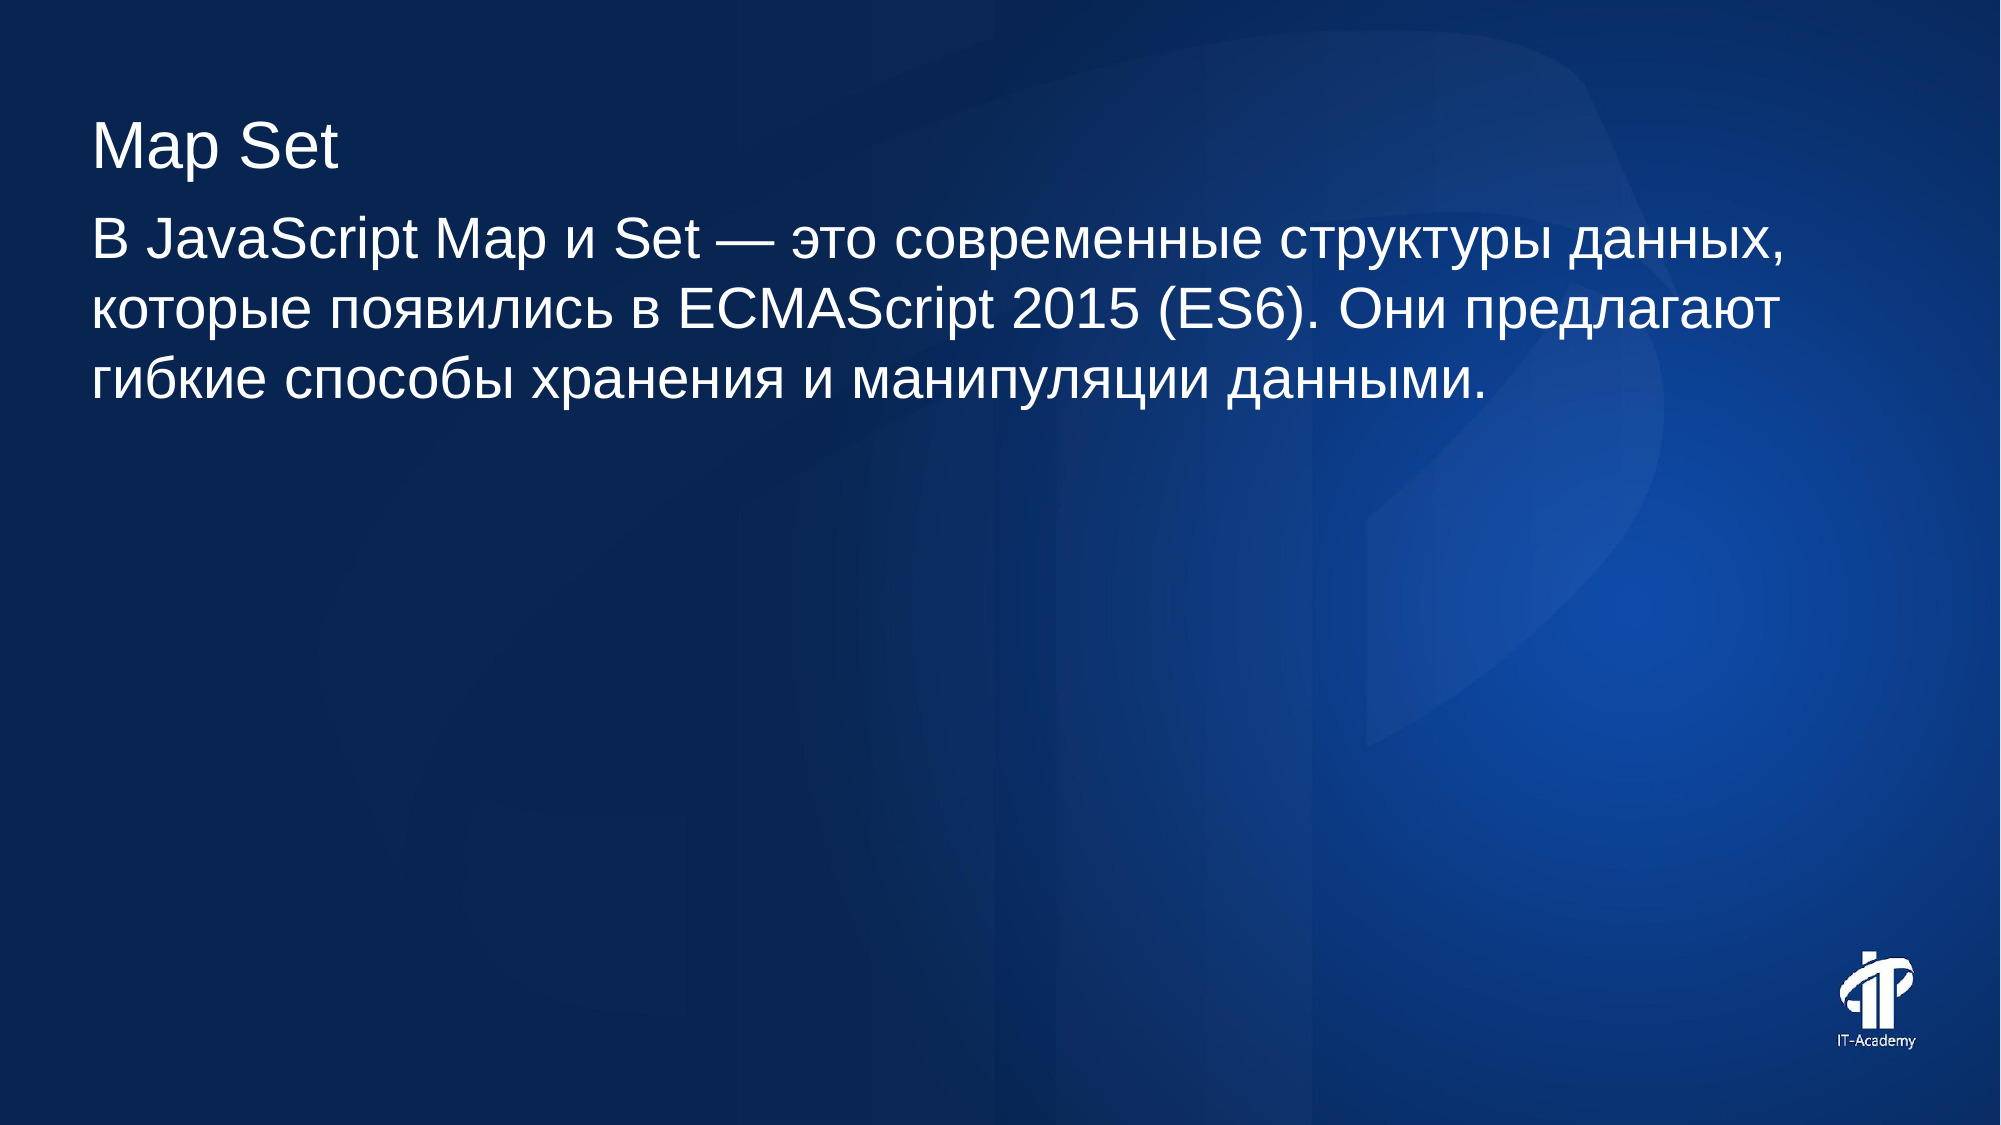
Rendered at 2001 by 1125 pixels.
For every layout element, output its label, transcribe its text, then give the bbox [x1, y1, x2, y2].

text_box Map Set [76, 74, 1499, 185]
text_box В JavaScript Map и Set — это современные структуры данных, которые появились в ECMAScript 2015 (ES6). Они предлагают гибкие способы хранения и манипуляции данными. [76, 185, 1898, 426]
picture [0, 0, 2001, 1125]
